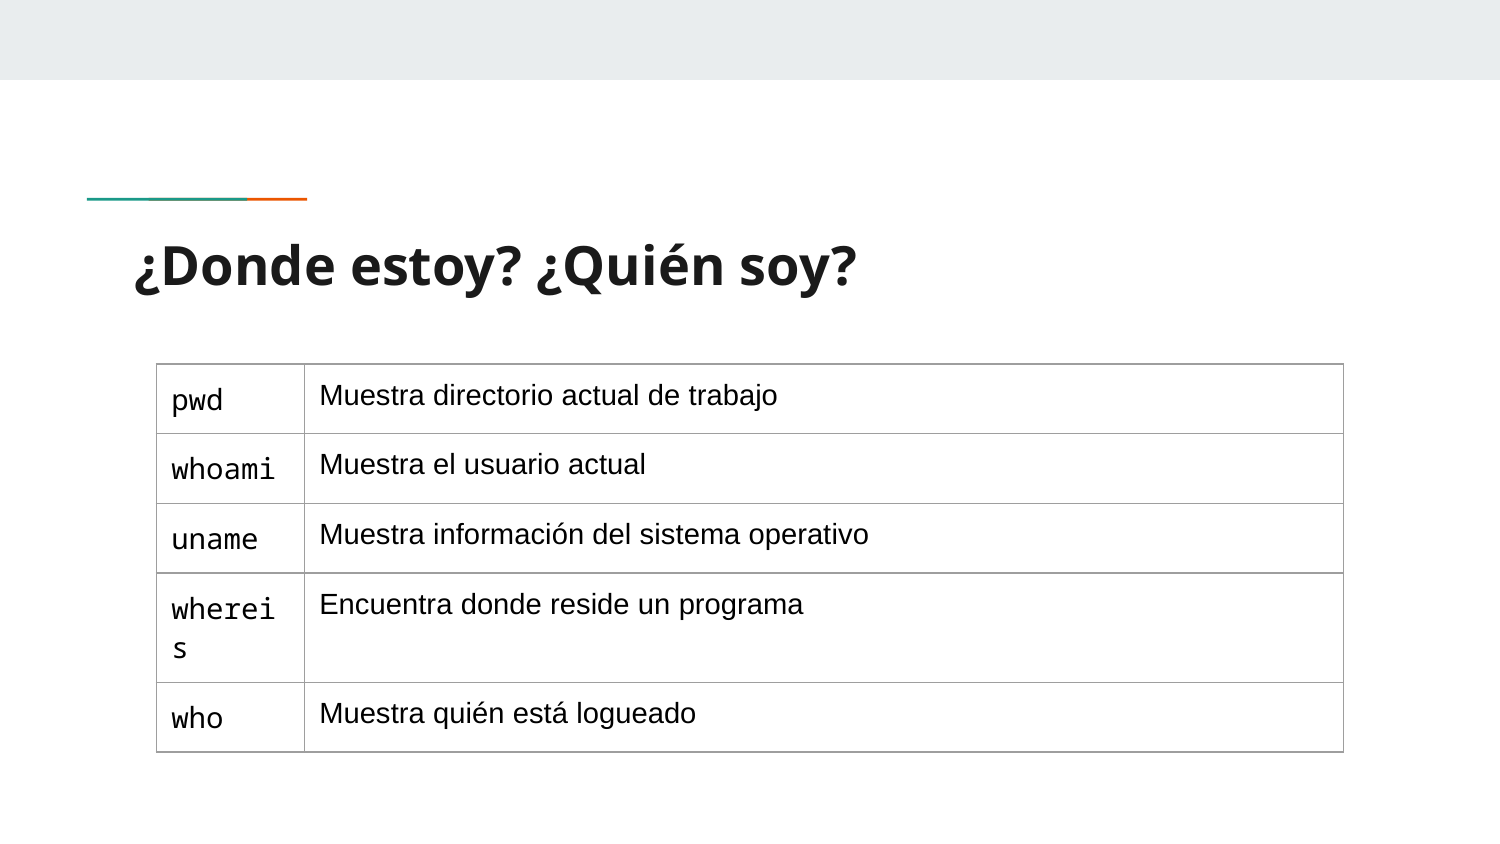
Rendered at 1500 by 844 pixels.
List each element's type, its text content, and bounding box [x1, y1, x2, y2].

table_cell Muestra información del sistema operativo [305, 504, 1343, 572]
table_cell Muestra quién está logueado [305, 683, 1343, 751]
table_cell whoami [157, 434, 304, 503]
table_cell uname [157, 504, 304, 572]
table_header pwd [157, 365, 304, 433]
table_cell Muestra el usuario actual [305, 434, 1343, 503]
table_cell whereis [157, 574, 304, 682]
table_header Muestra directorio actual de trabajo [305, 365, 1343, 433]
table_cell who [157, 683, 304, 751]
title ¿Donde estoy? ¿Quién soy? [119, 216, 1381, 305]
table_cell Encuentra donde reside un programa [305, 574, 1343, 682]
